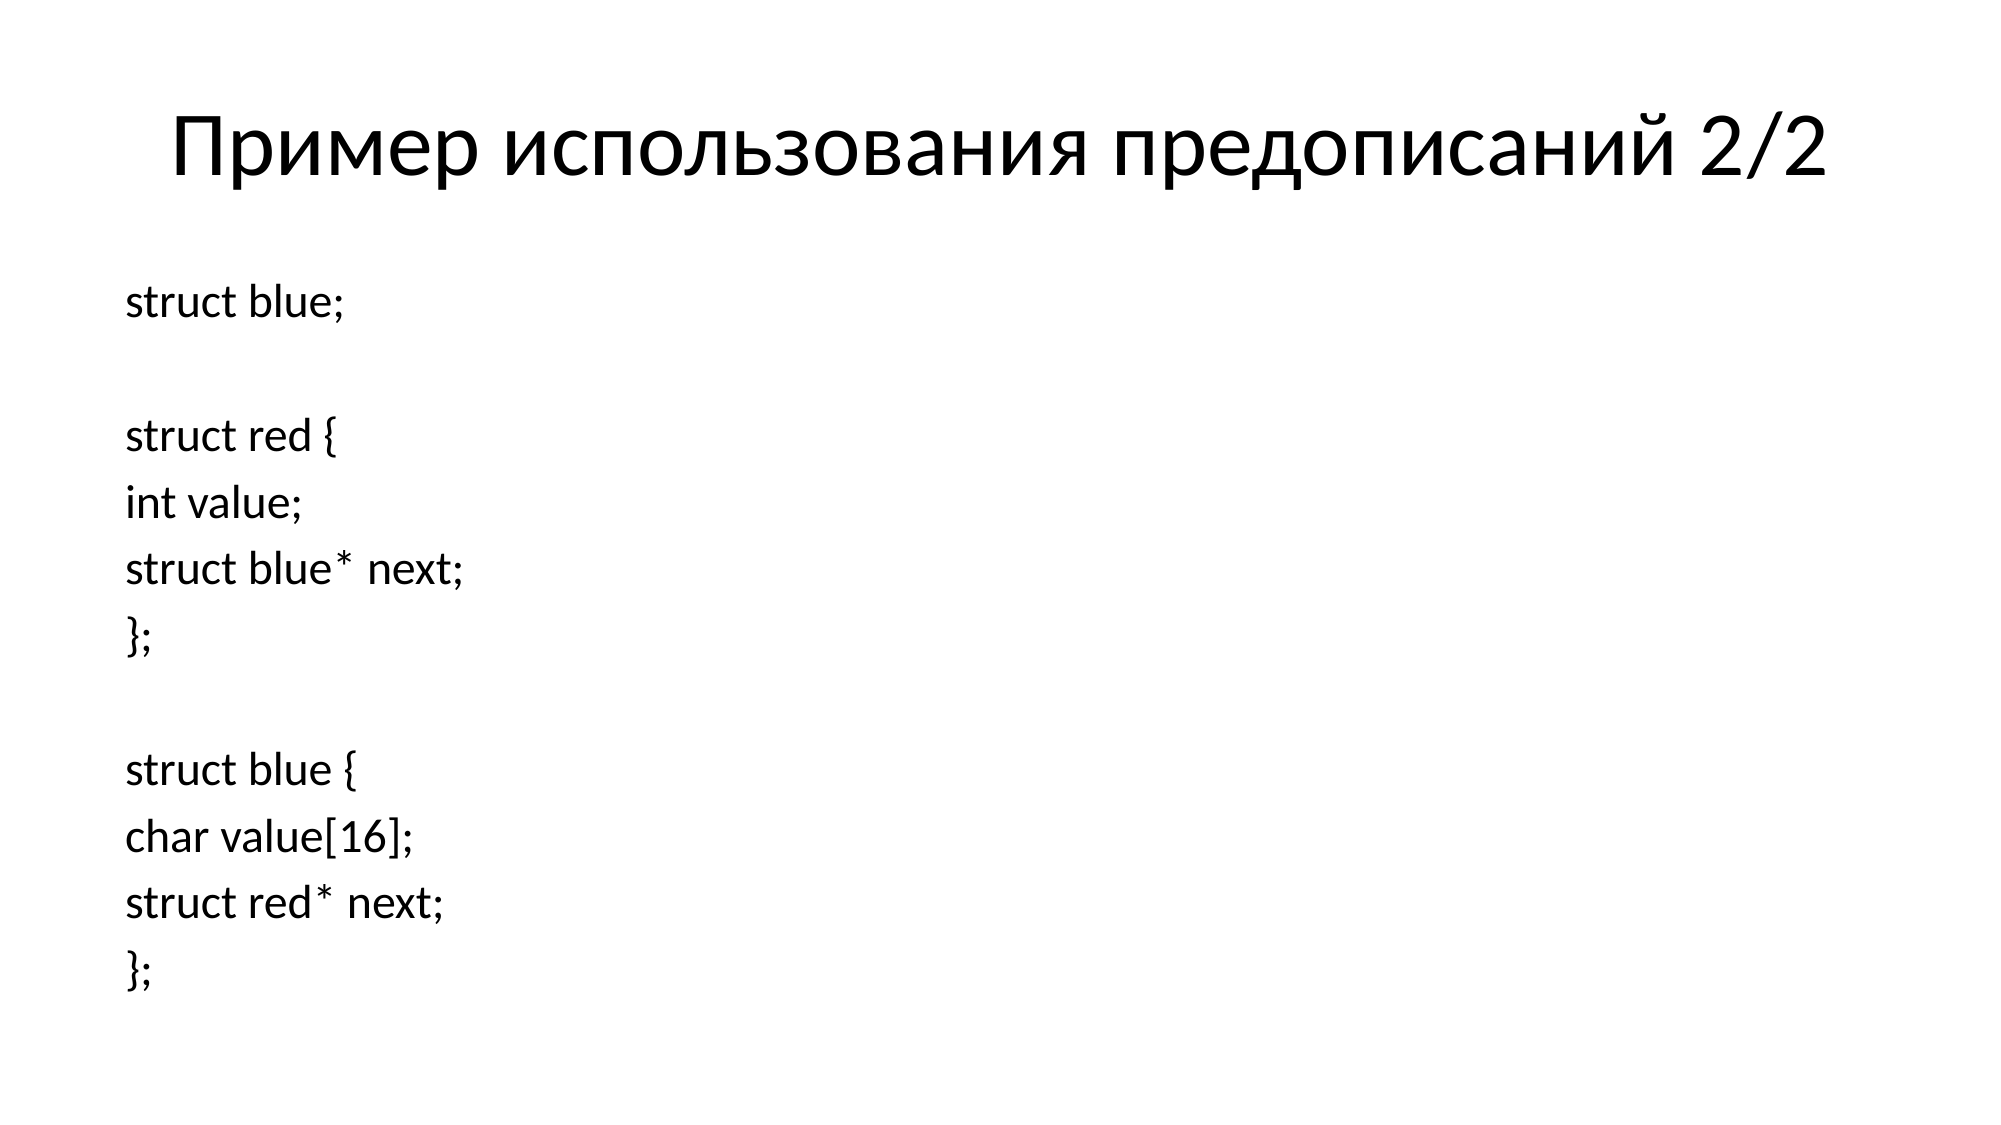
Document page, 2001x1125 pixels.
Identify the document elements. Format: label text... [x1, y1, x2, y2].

title Пример использования предописаний 2/2 [99, 45, 1900, 233]
list struct blue; struct red { int value; struct blue* next; }; struct blue { char value[16]; struct red* next; }; [99, 262, 1900, 1005]
